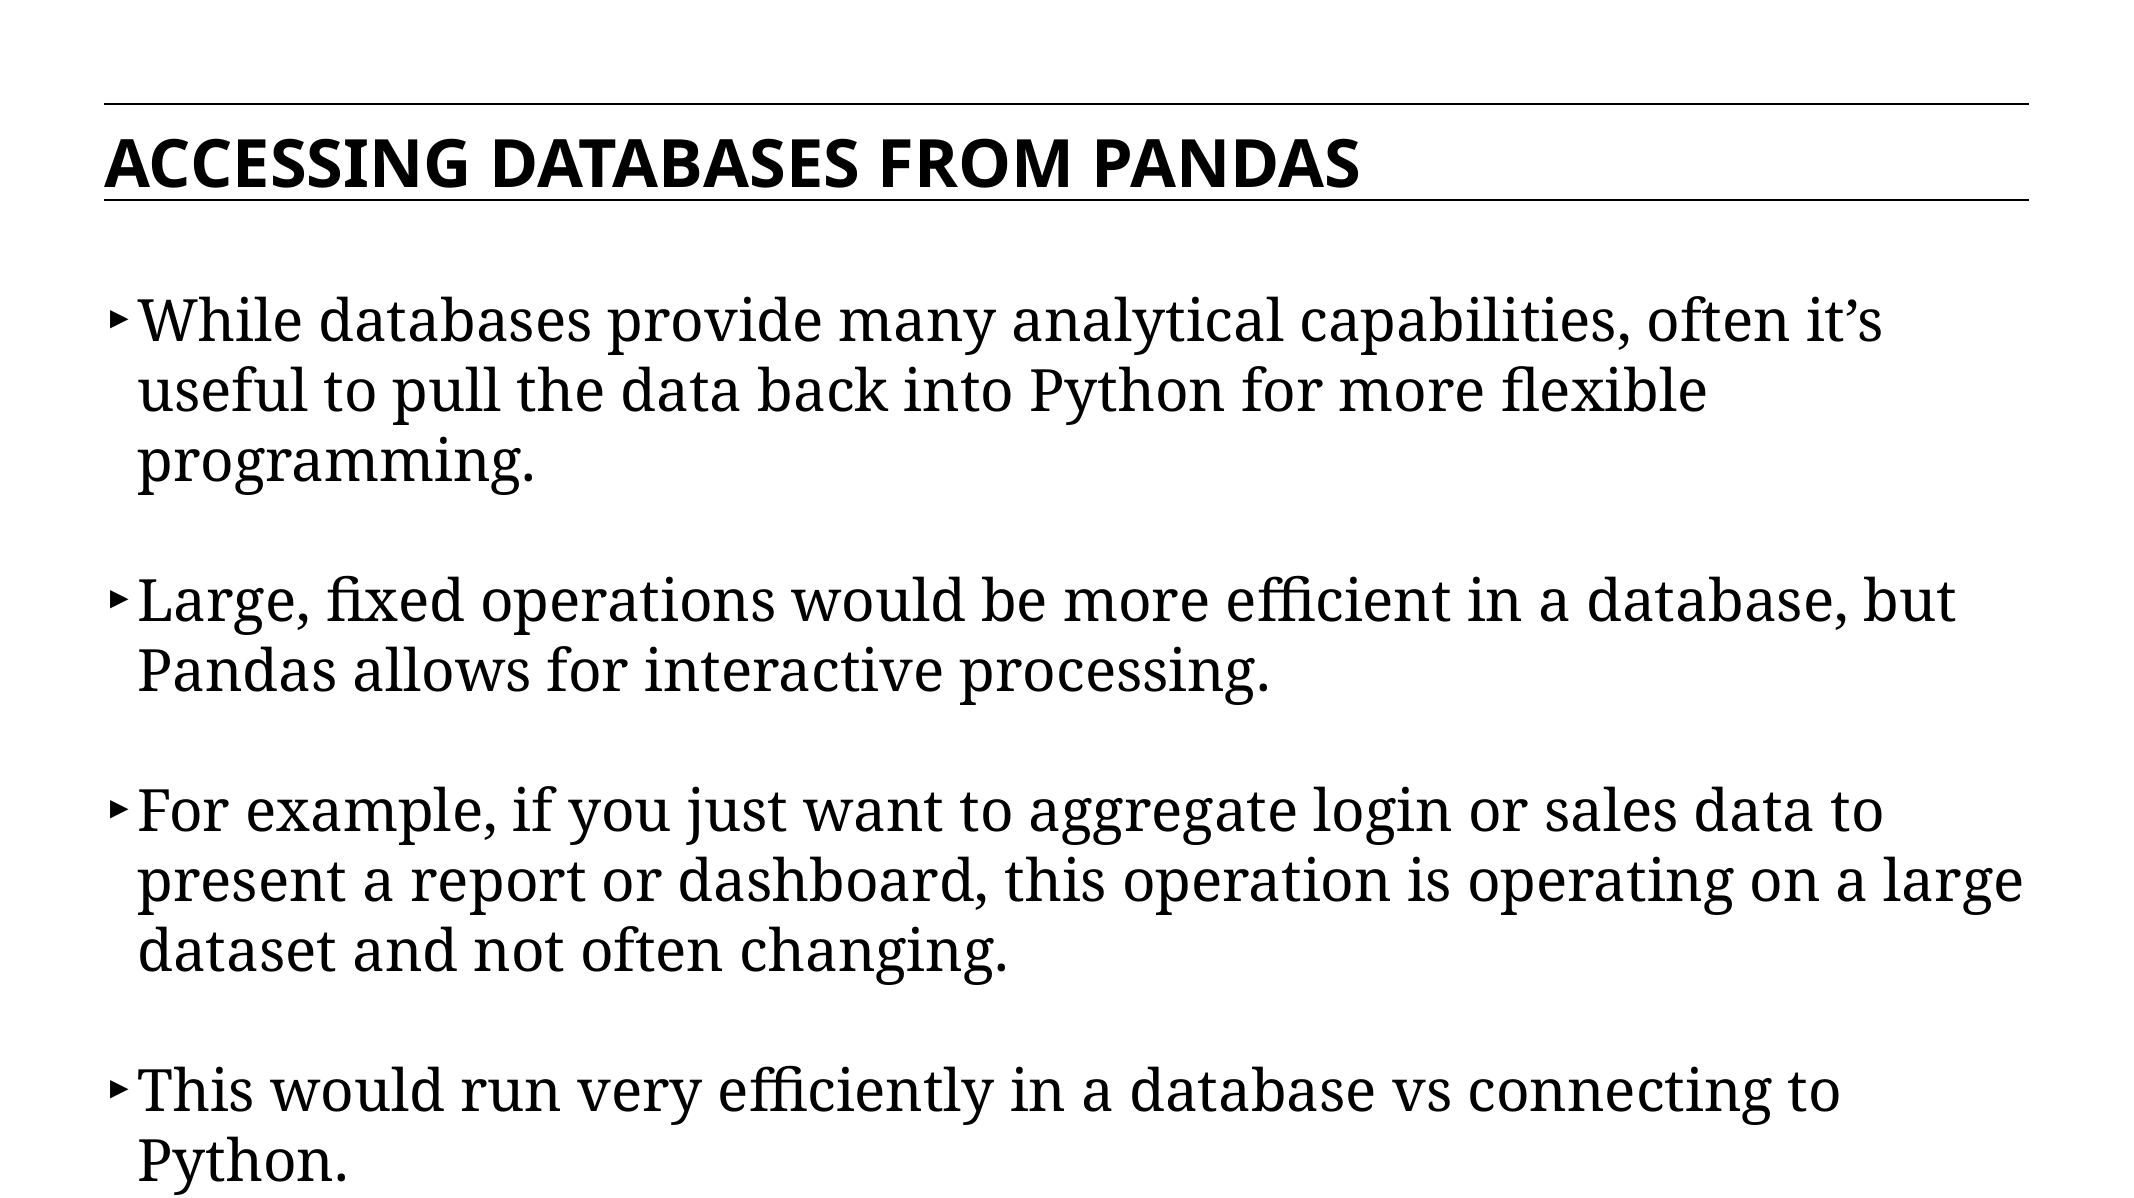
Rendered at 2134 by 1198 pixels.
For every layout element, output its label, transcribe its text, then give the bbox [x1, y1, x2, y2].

list While databases provide many analytical capabilities, often it’s useful to pull the data back into Python for more flexible programming. Large, fixed operations would be more efficient in a database, but Pandas allows for interactive processing. For example, if you just want to aggregate login or sales data to present a report or dashboard, this operation is operating on a large dataset and not often changing. This would run very efficiently in a database vs connecting to Python. [104, 213, 2030, 839]
text_box ACCESSING DATABASES FROM PANDAS [104, 120, 2030, 192]
